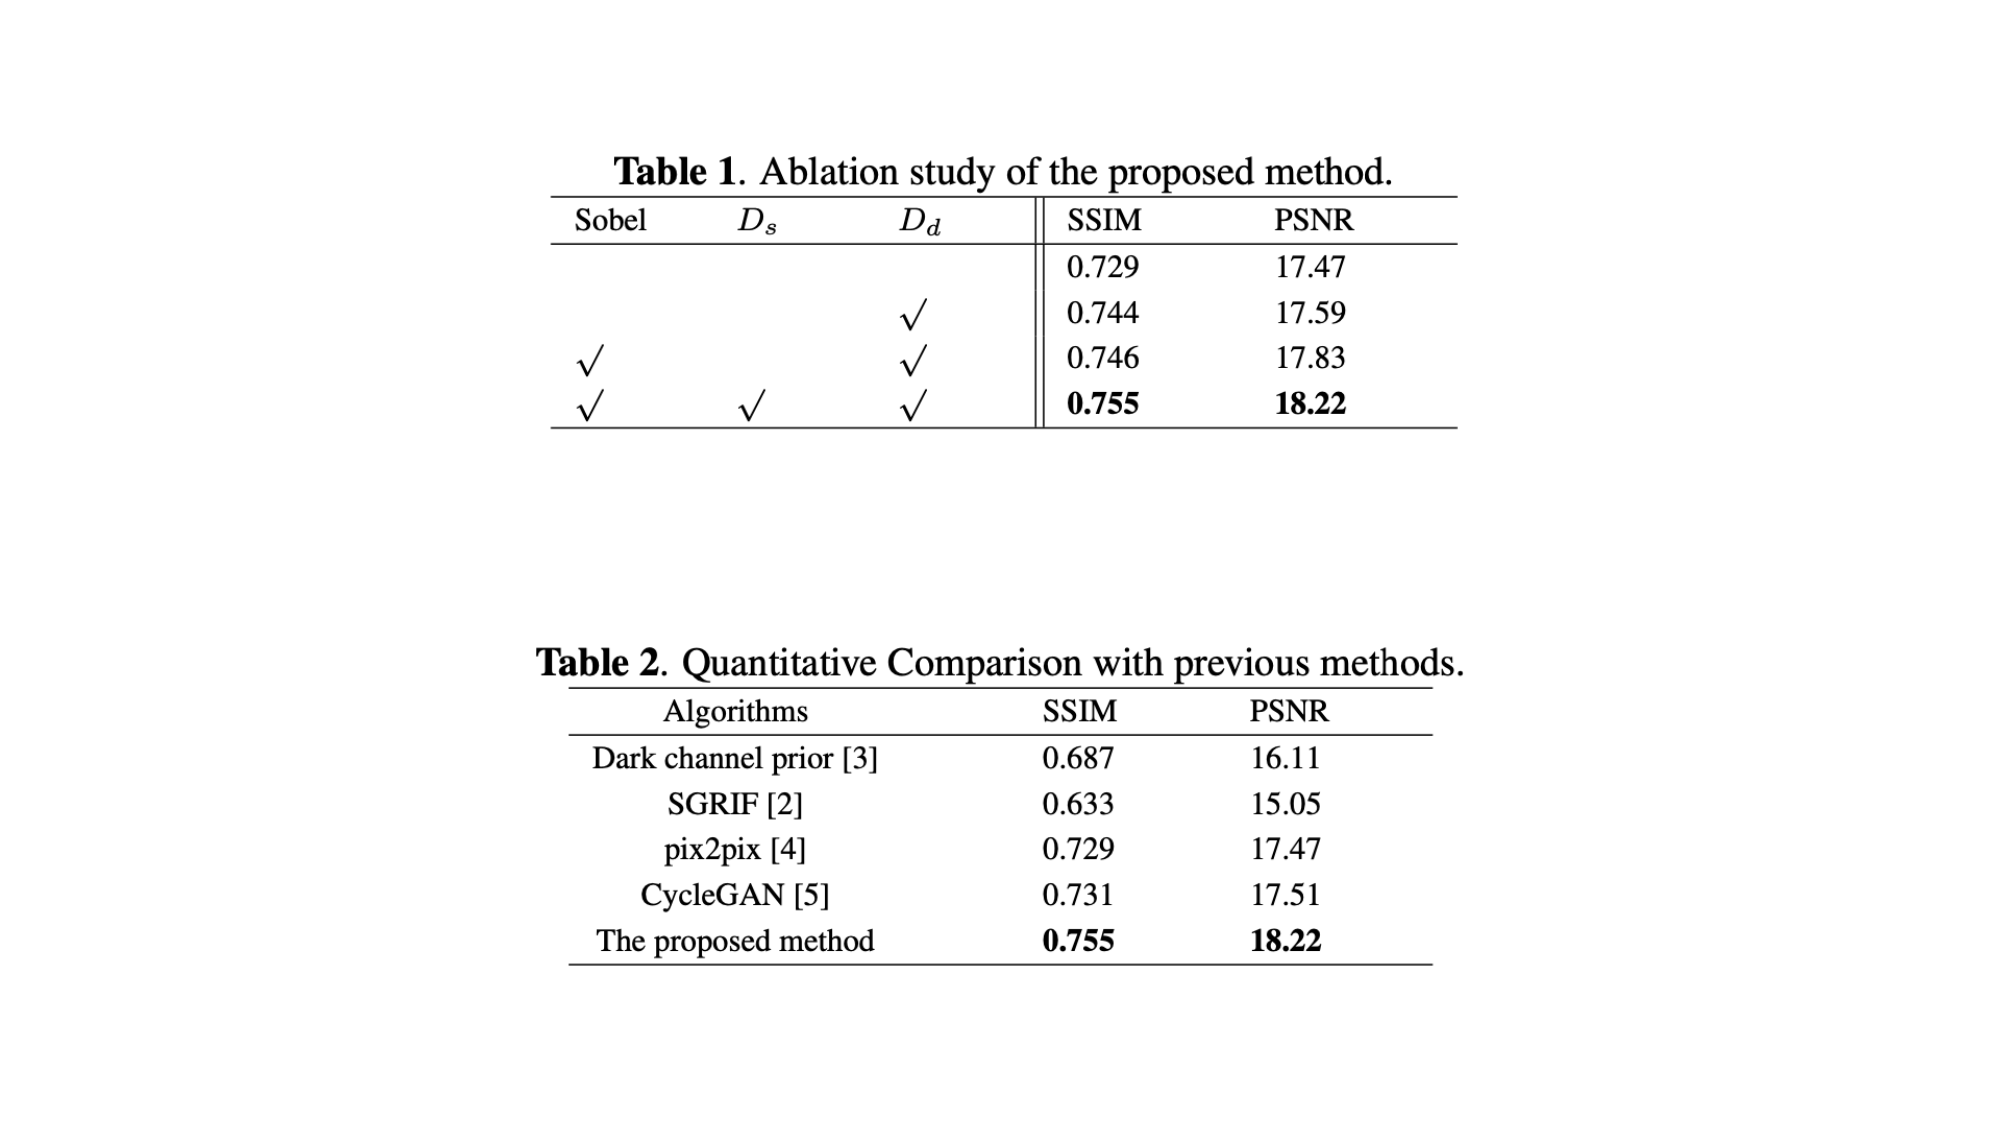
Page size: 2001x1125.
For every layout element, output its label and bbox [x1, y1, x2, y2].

picture [504, 619, 1496, 997]
list [512, 128, 1488, 464]
